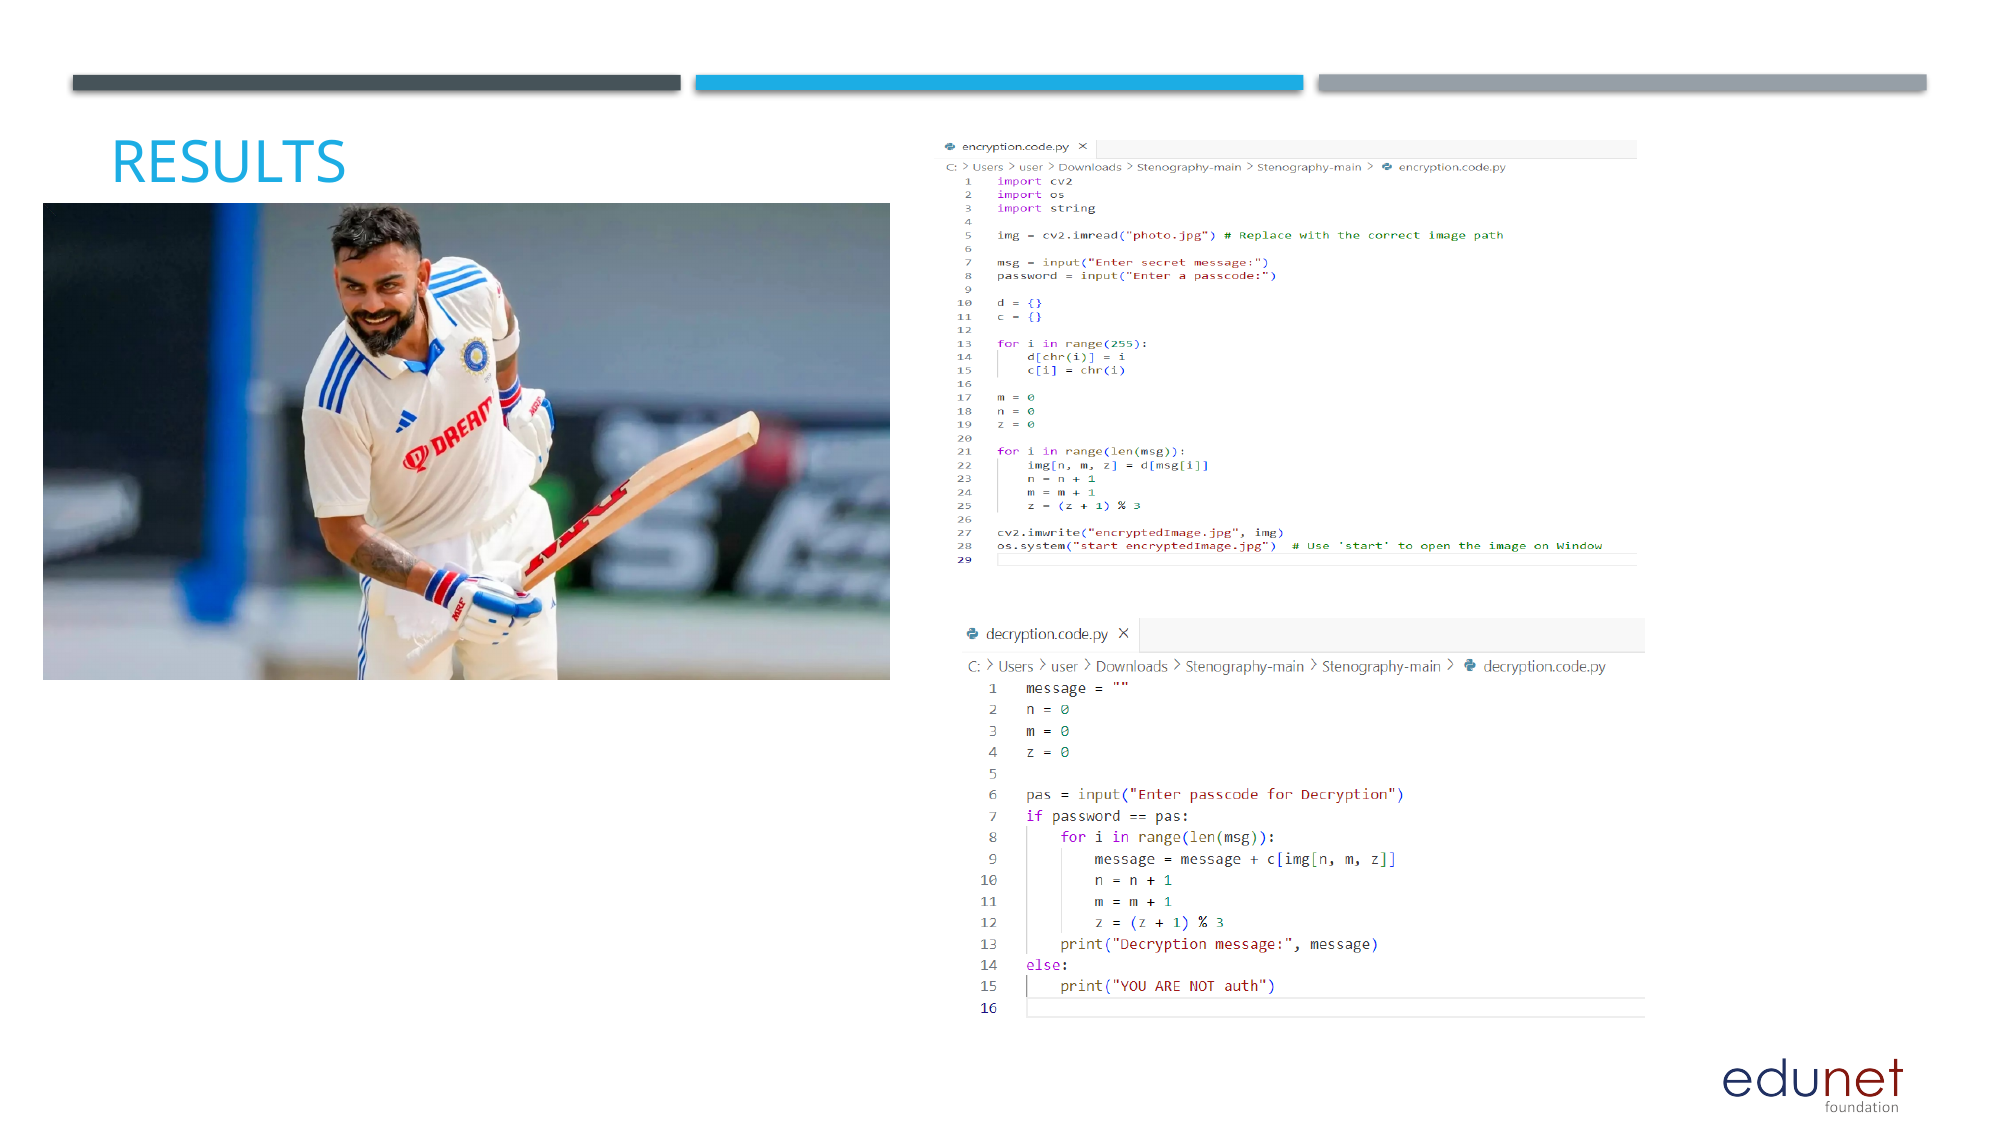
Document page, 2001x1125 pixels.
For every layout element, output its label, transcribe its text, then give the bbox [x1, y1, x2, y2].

title Results [95, 115, 1905, 203]
picture [43, 202, 891, 680]
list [933, 139, 1638, 567]
picture [1719, 1056, 1905, 1116]
picture [962, 617, 1646, 1060]
